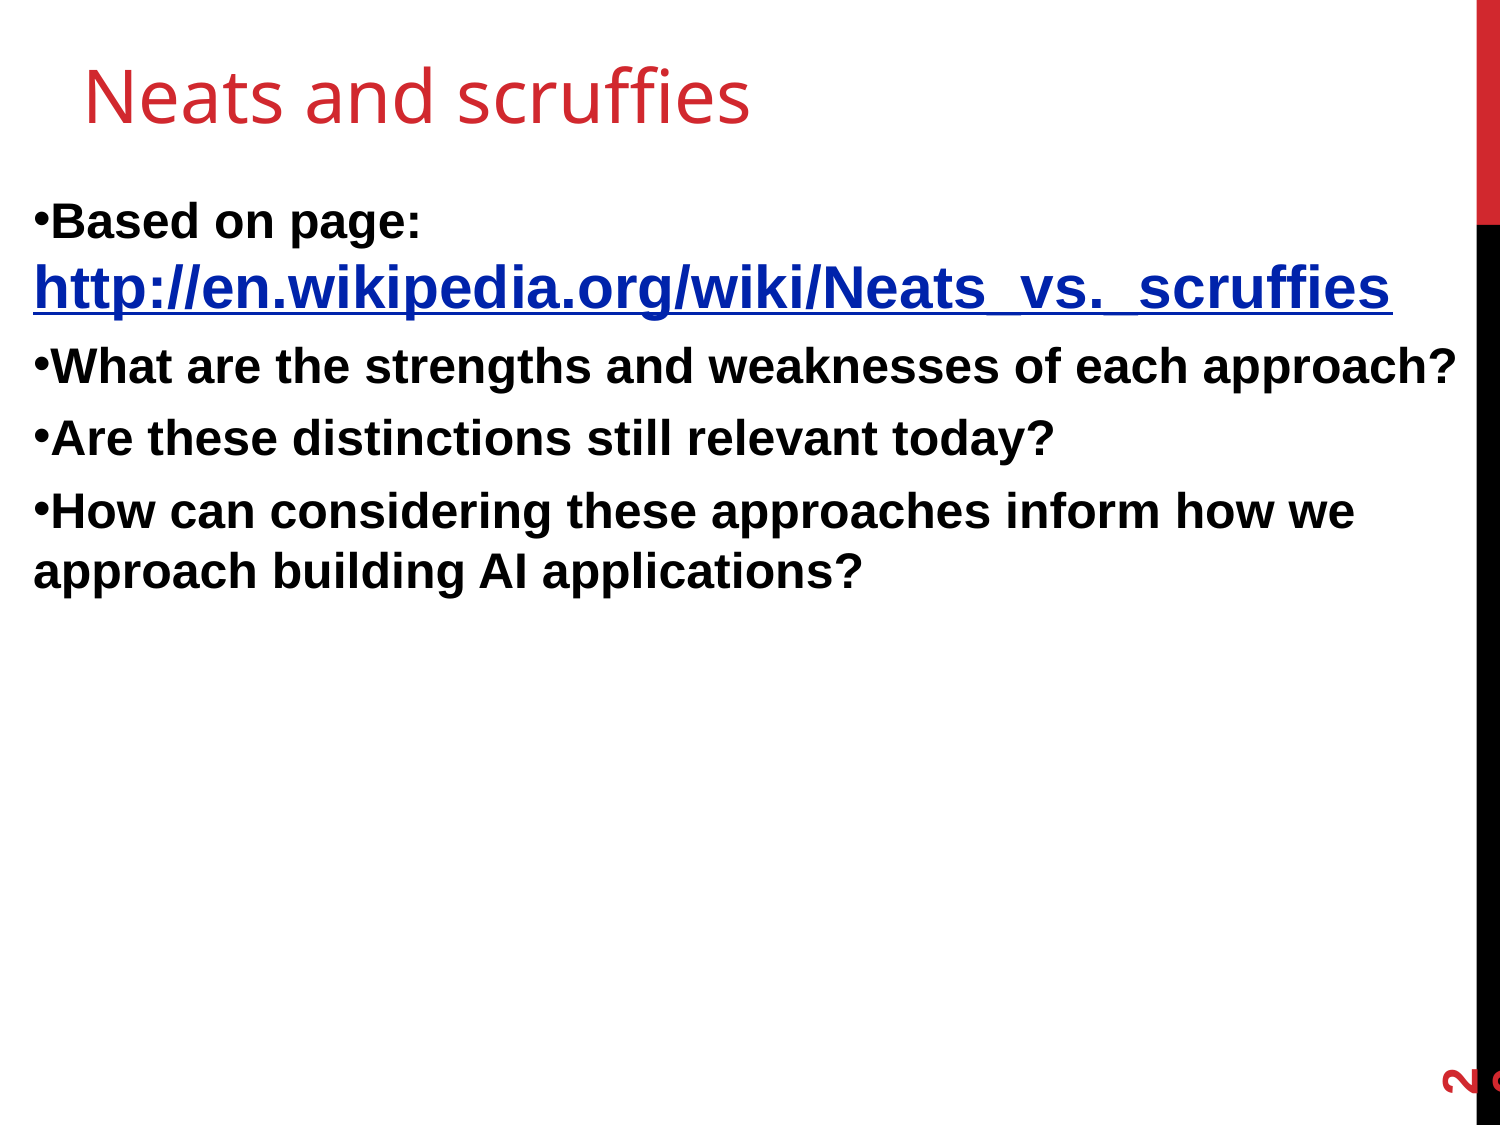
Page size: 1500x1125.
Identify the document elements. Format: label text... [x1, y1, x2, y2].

title Neats and scruffies [75, 27, 1347, 146]
list Based on page: http://en.wikipedia.org/wiki/Neats_vs._scruffies What are the strengths and weaknesses of each approach? Are these distinctions still relevant today? How can considering these approaches inform how we approach building AI applications? [25, 180, 1488, 927]
slide_number ‹#› [1123, 1058, 1500, 1104]
